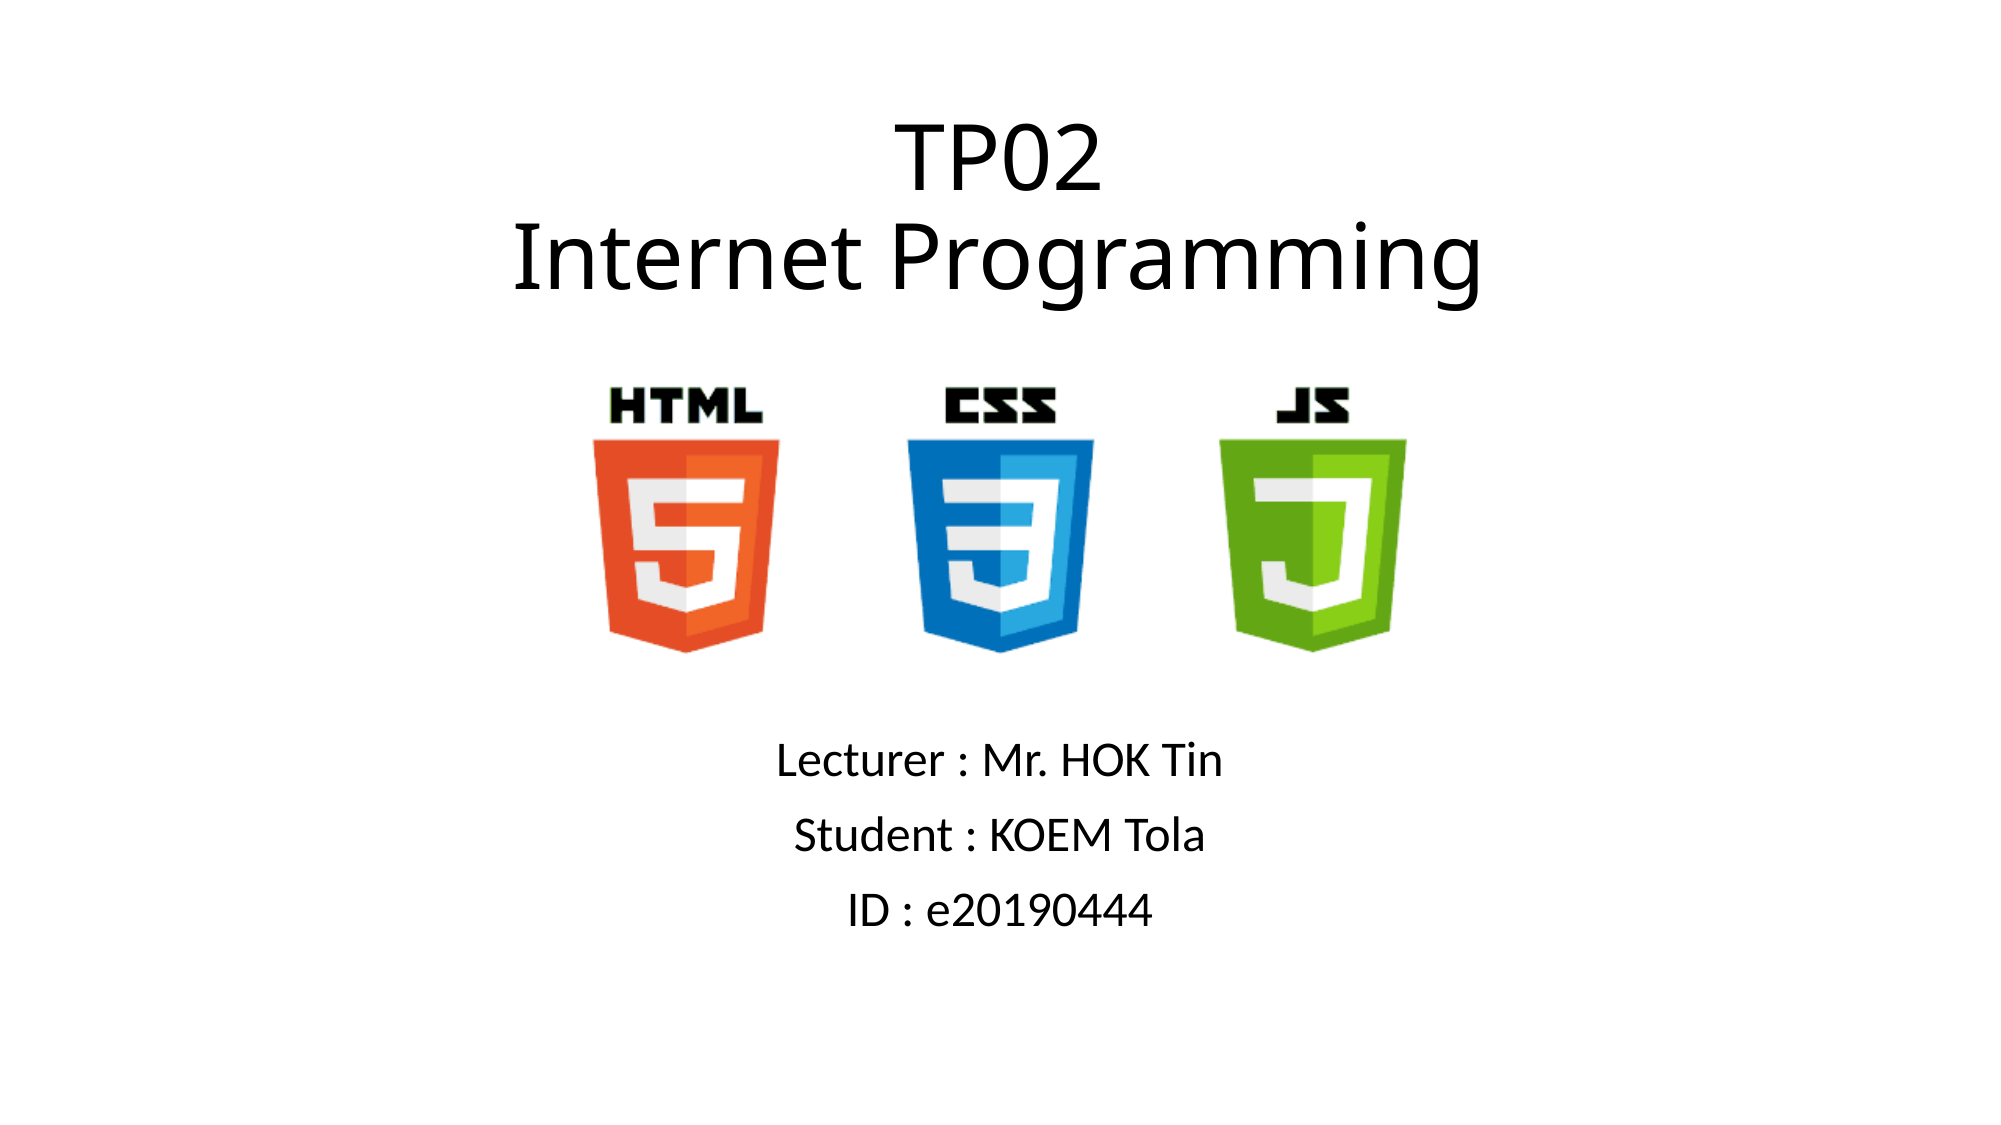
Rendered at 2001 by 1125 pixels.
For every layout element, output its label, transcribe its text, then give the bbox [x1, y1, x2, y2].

title TP02 Internet Programming [249, 72, 1750, 318]
picture [435, 367, 1565, 676]
subtitle Lecturer : Mr. HOK Tin Student : KOEM Tola ID : e20190444 [249, 726, 1750, 998]
